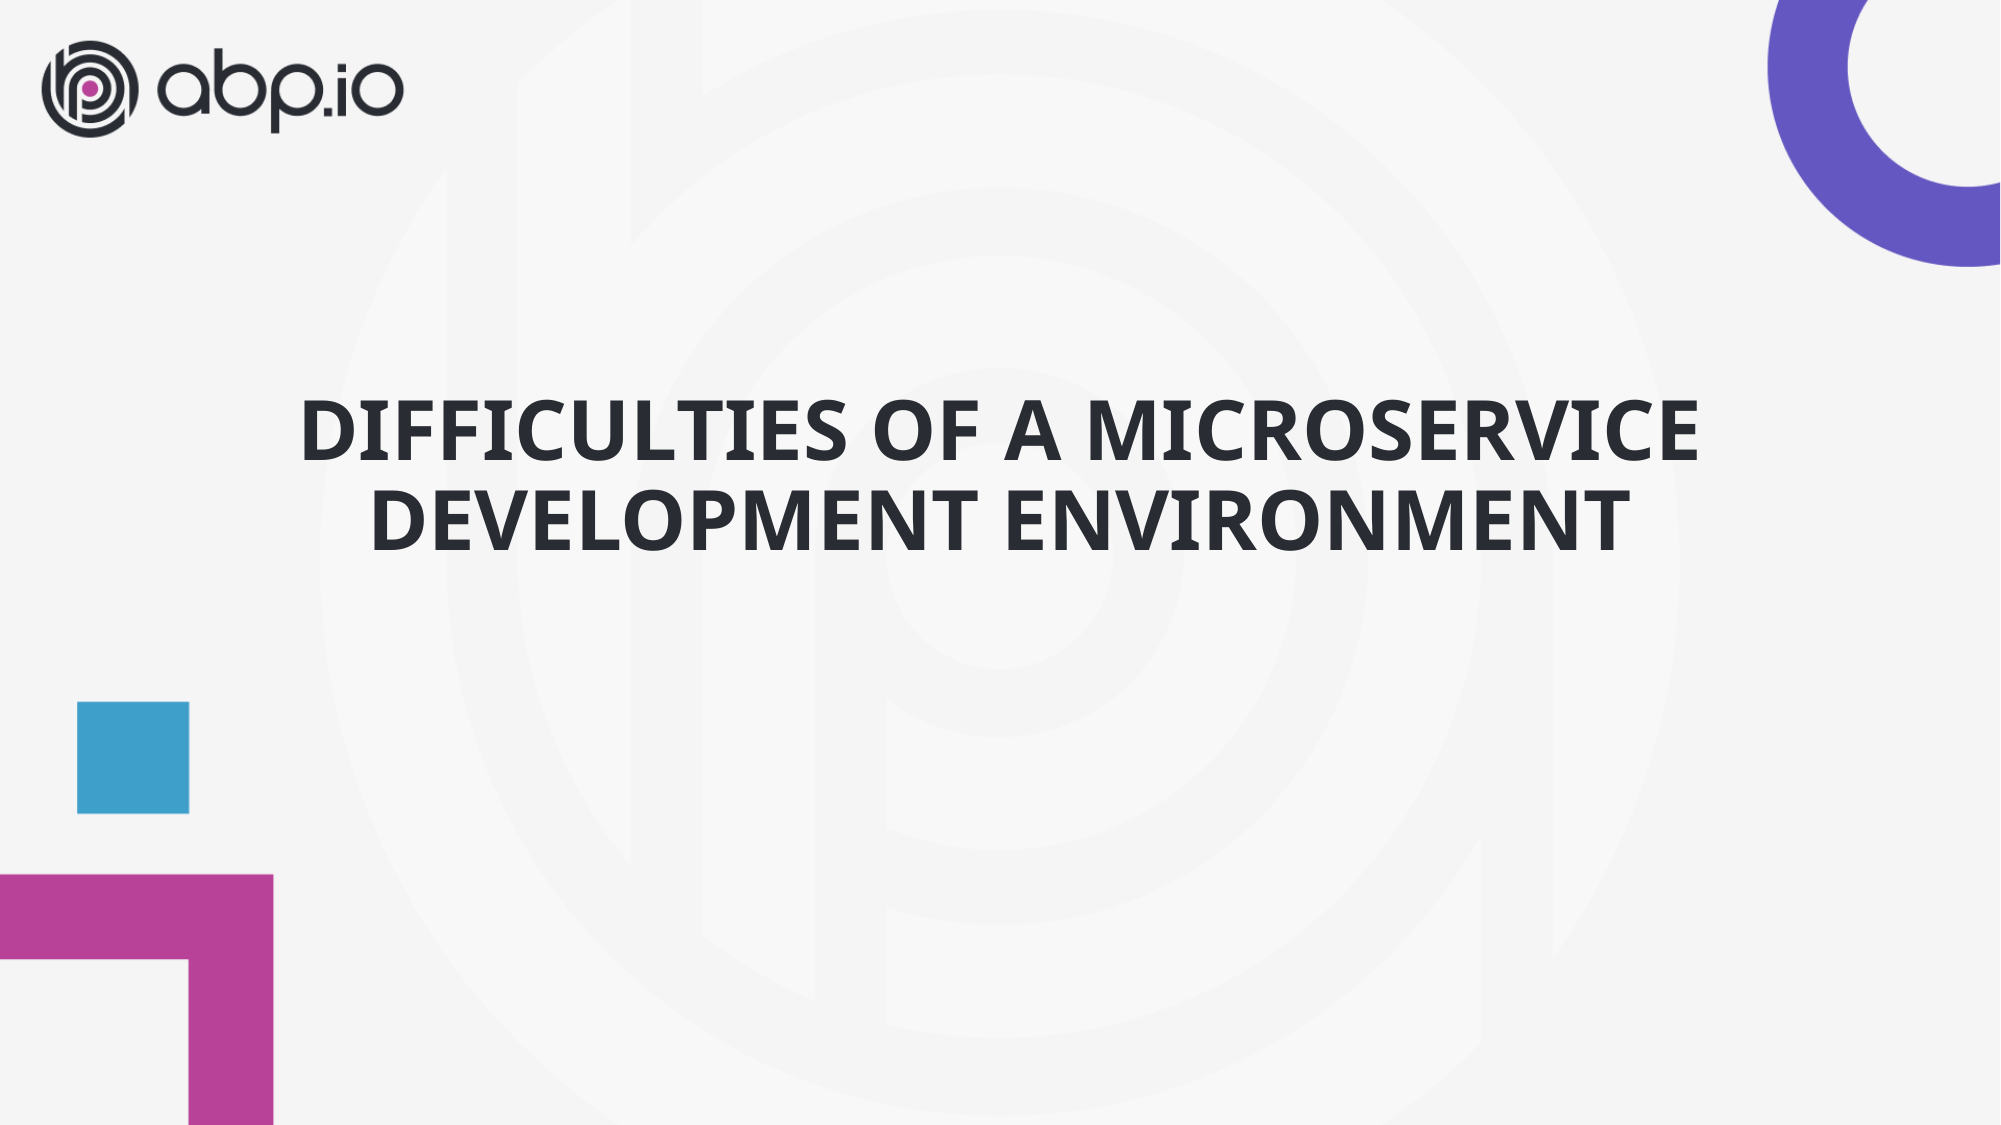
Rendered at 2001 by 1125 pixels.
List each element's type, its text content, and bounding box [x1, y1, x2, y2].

title DIFFICULTIES OF A MICROSERVICE DEVELOPMENT ENVIRONMENT [249, 184, 1750, 576]
picture [0, 0, 2001, 1125]
